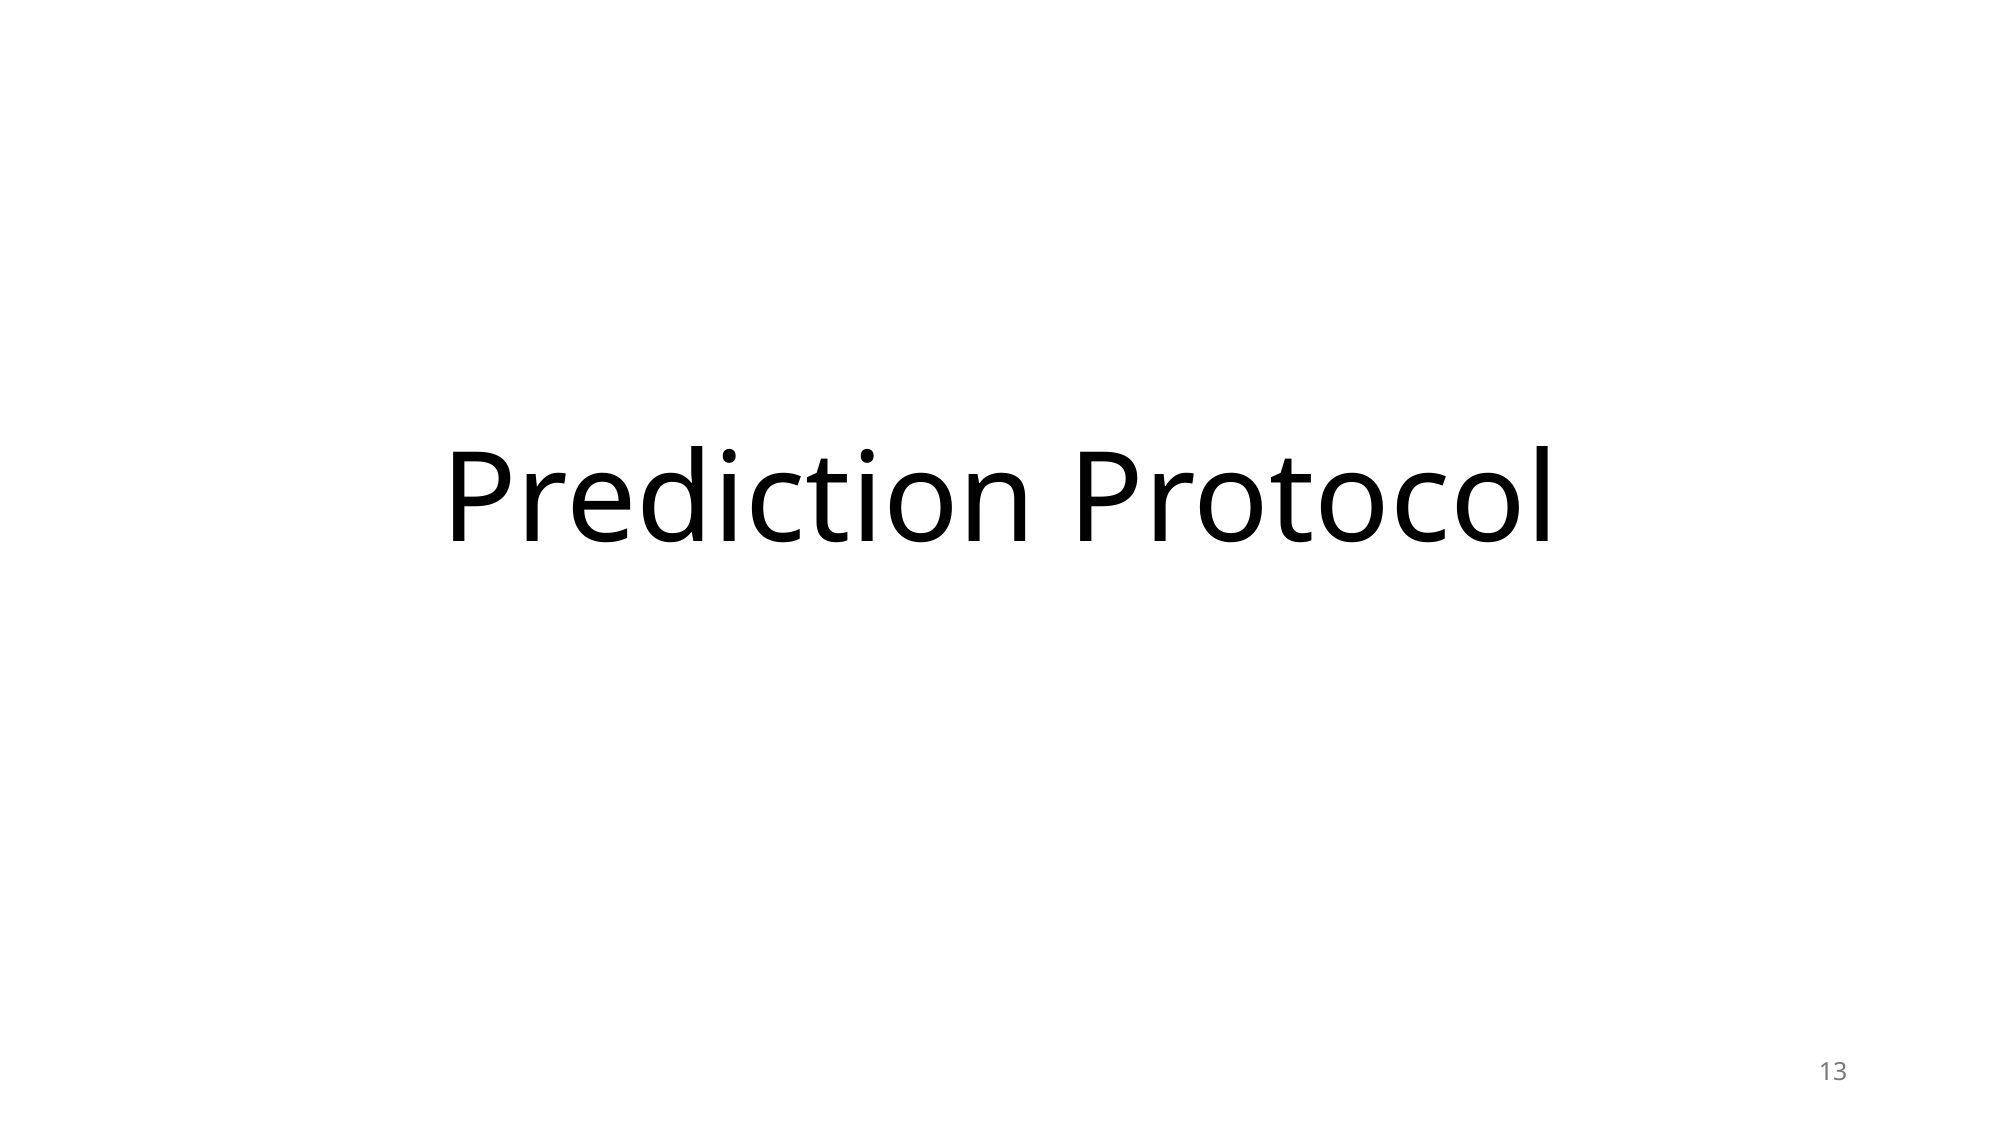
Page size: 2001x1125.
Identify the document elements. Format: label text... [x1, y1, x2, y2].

title Prediction Protocol [249, 184, 1750, 576]
slide_number 13 [1412, 1042, 1863, 1103]
